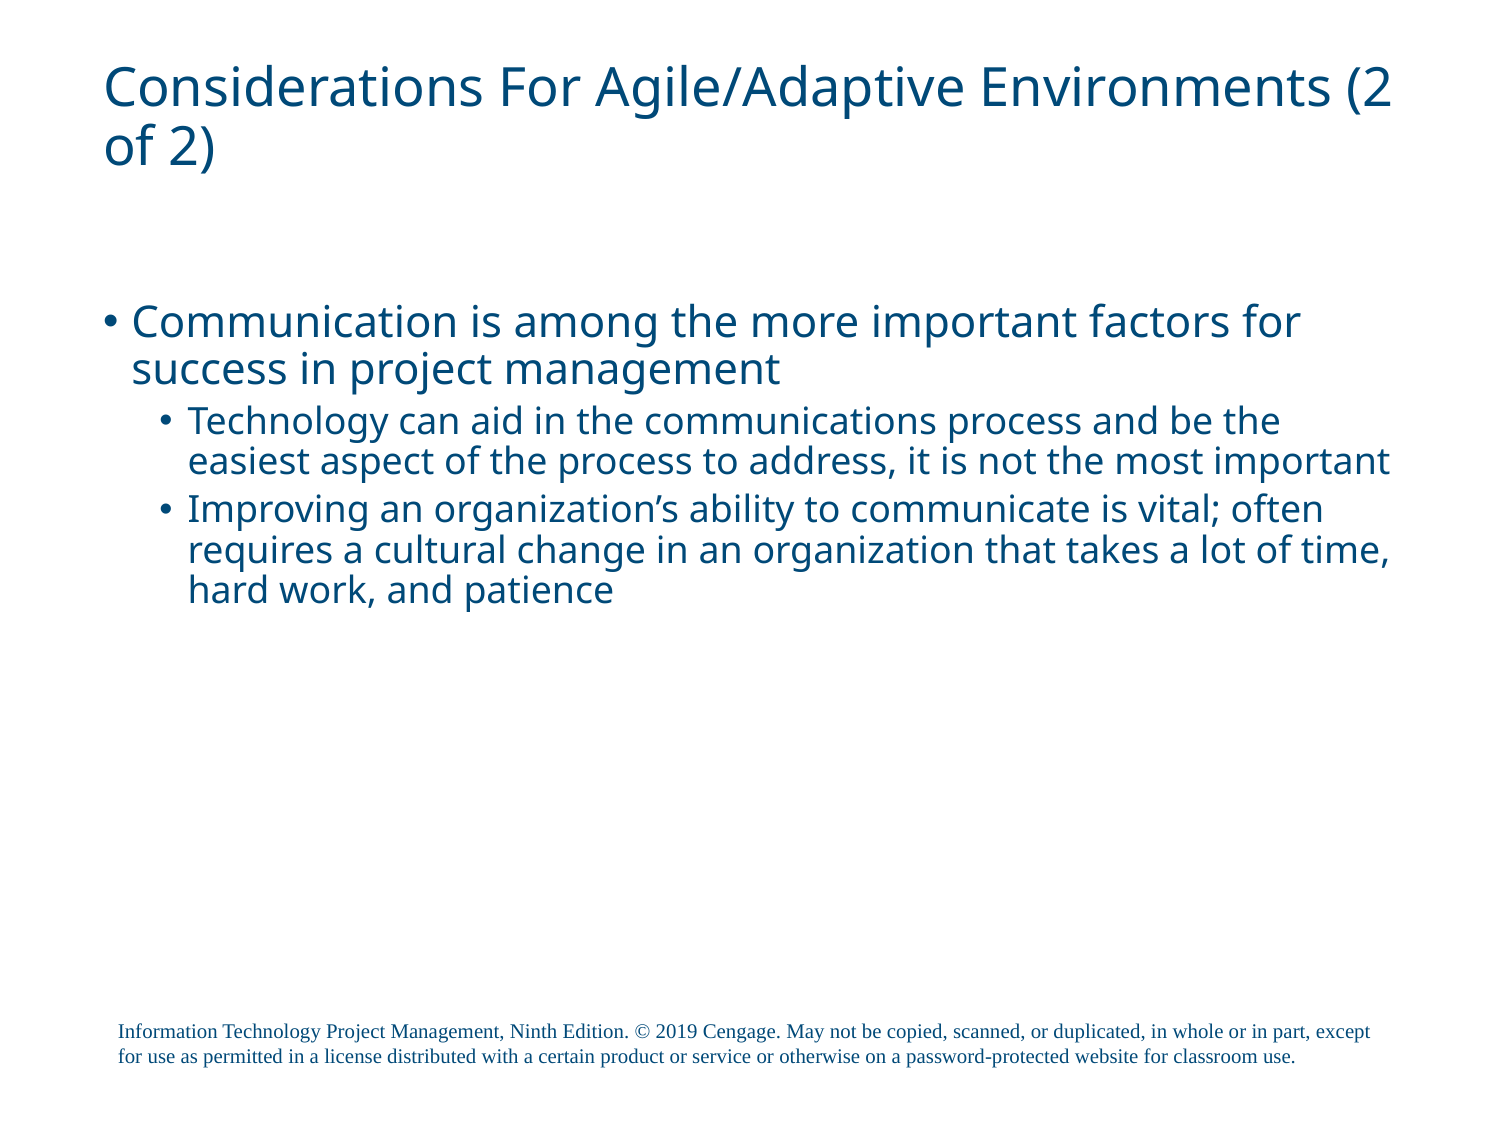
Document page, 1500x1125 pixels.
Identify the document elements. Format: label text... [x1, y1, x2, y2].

list Communication is among the more important factors for success in project management Technology can aid in the communications process and be the easiest aspect of the process to address, it is not the most important Improving an organization’s ability to communicate is vital; often requires a cultural change in an organization that takes a lot of time, hard work, and patience [103, 299, 1397, 1009]
title Considerations For Agile/Adaptive Environments (2 of 2) [103, 59, 1397, 278]
footer Information Technology Project Management, Ninth Edition. © 2019 Cengage. May not be copied, scanned, or duplicated, in whole or in part, except for use as permitted in a license distributed with a certain product or service or otherwise on a password-protected website for classroom use. [103, 1009, 1397, 1070]
